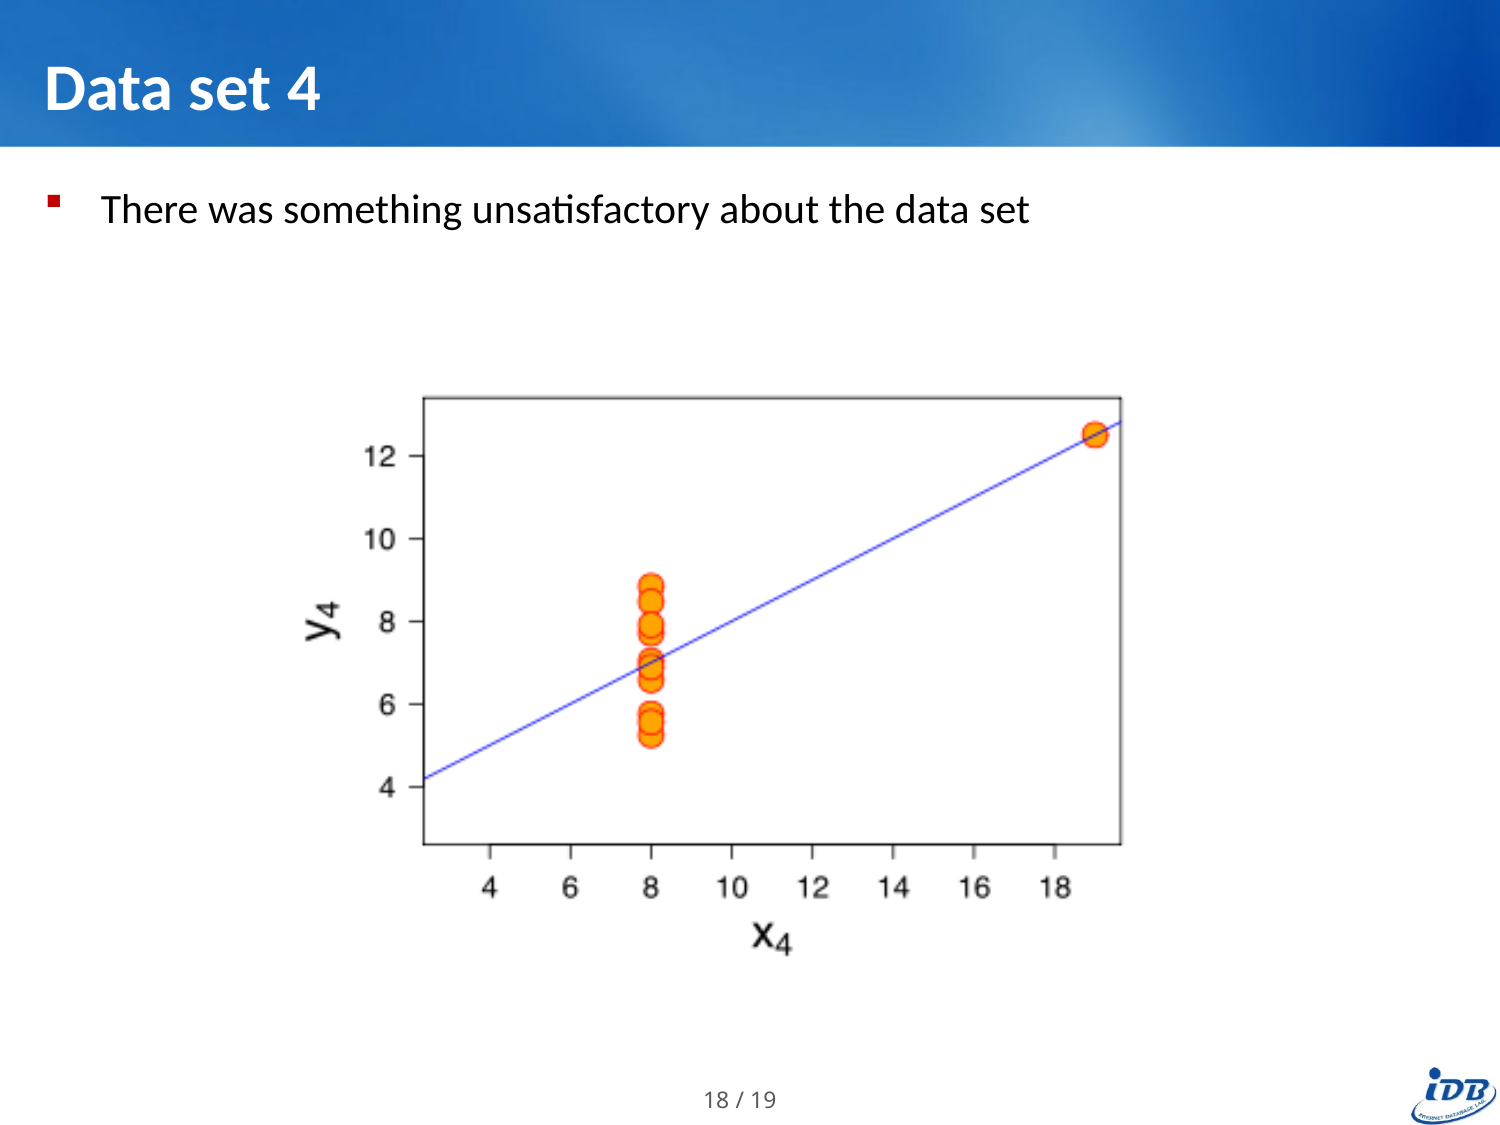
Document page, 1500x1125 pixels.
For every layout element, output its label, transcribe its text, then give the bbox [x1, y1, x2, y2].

title Data set 4 [29, 19, 1471, 149]
list There was something unsatisfactory about the data set [29, 174, 1471, 1071]
picture [0, 0, 1500, 1125]
